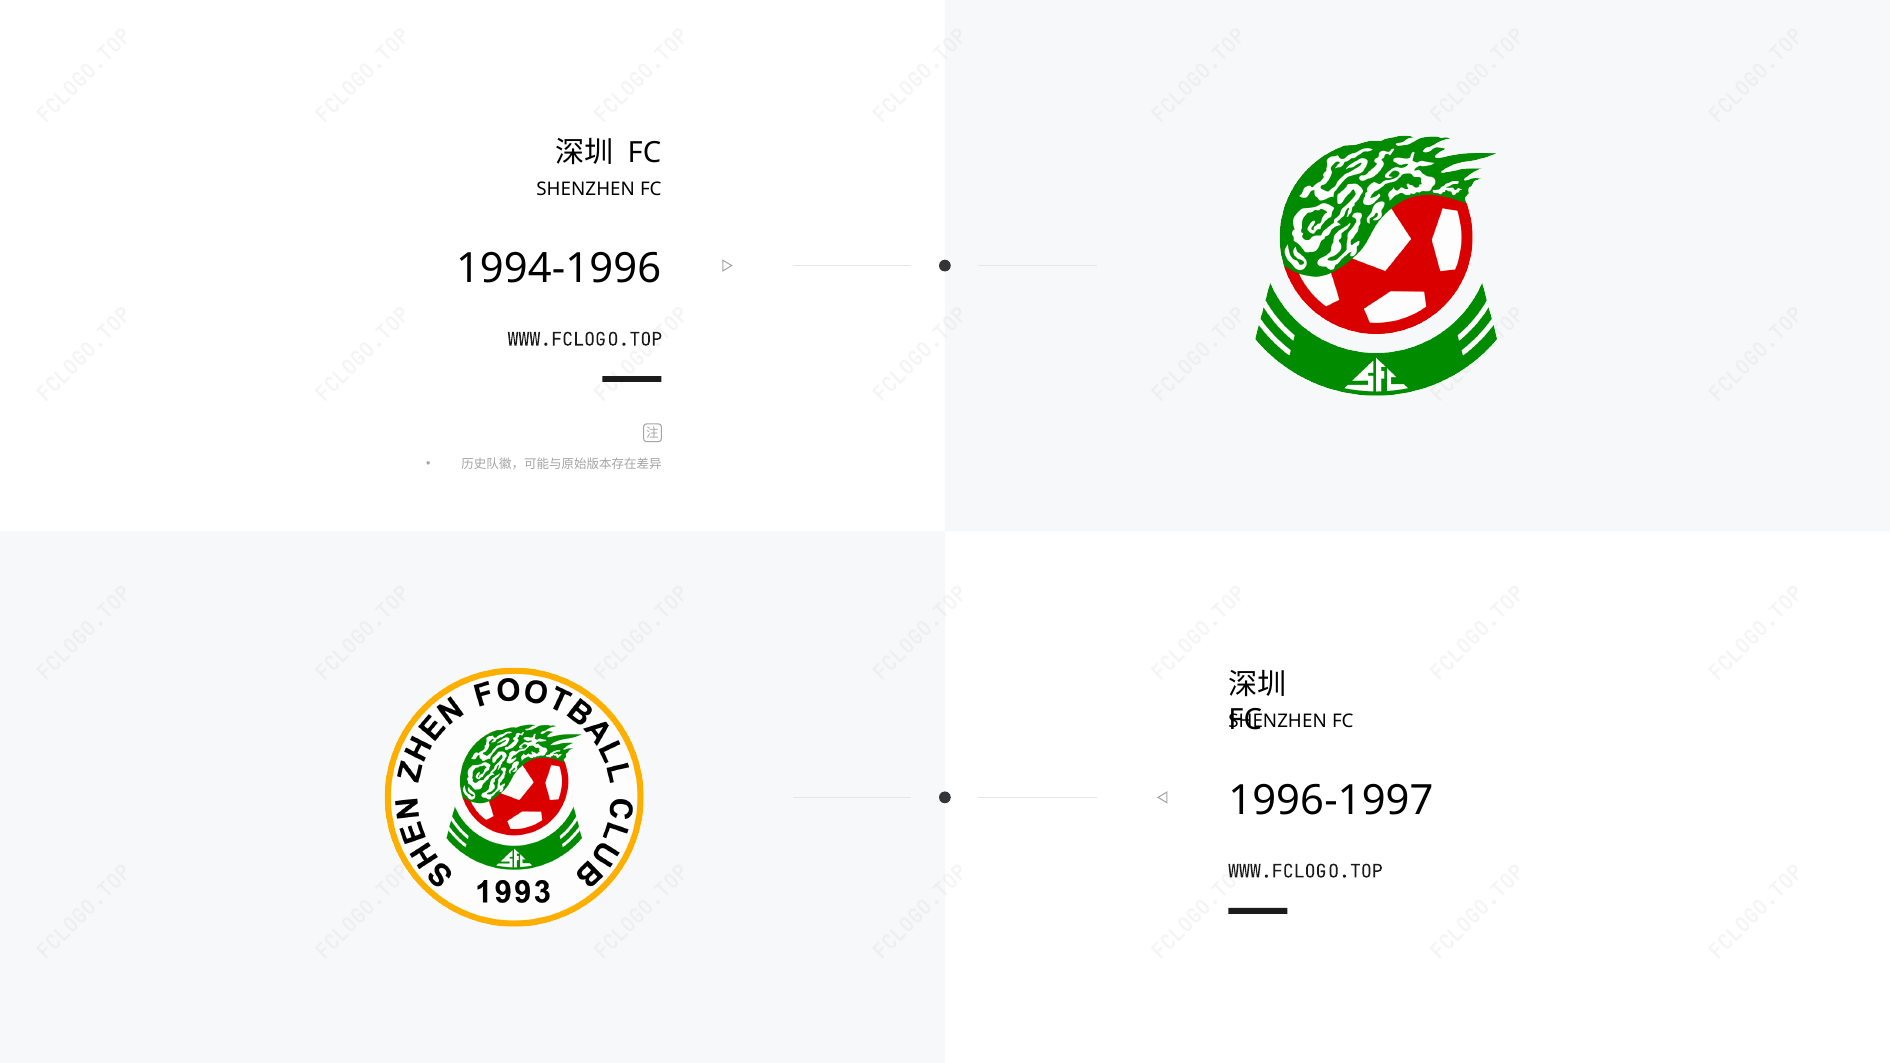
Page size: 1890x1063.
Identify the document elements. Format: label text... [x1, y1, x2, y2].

list SHENZHEN FC [529, 176, 662, 200]
list SHENZHEN FC [1228, 708, 1361, 732]
picture [366, 649, 662, 945]
list 深圳 FC [1228, 665, 1335, 701]
list 历史队徽，可能与原始版本存在差异 [82, 455, 662, 471]
list 深圳 FC [519, 133, 662, 169]
picture [1228, 117, 1524, 414]
list 1996-1997 [1228, 772, 1437, 823]
list 1994-1996 [451, 240, 662, 291]
